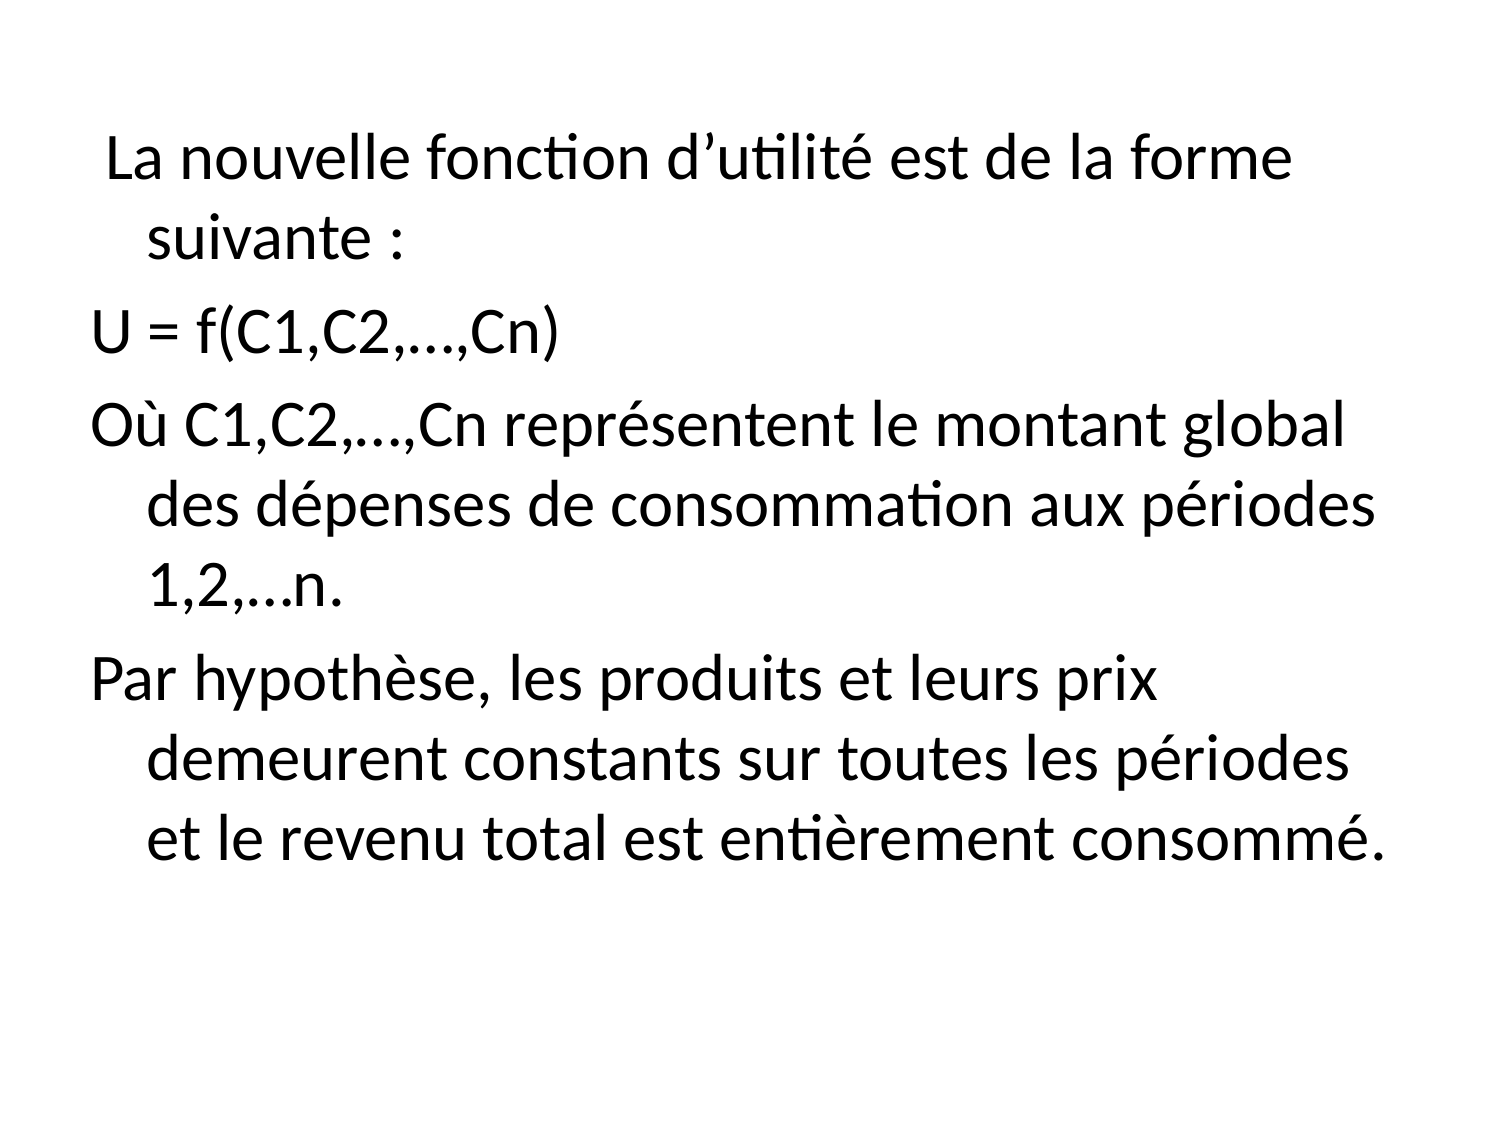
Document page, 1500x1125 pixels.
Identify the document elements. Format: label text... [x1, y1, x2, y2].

list La nouvelle fonction d’utilité est de la forme suivante : U = f(C1,C2,…,Cn) Où C1,C2,…,Cn représentent le montant global des dépenses de consommation aux périodes 1,2,…n. Par hypothèse, les produits et leurs prix demeurent constants sur toutes les périodes et le revenu total est entièrement consommé. [75, 105, 1425, 1005]
